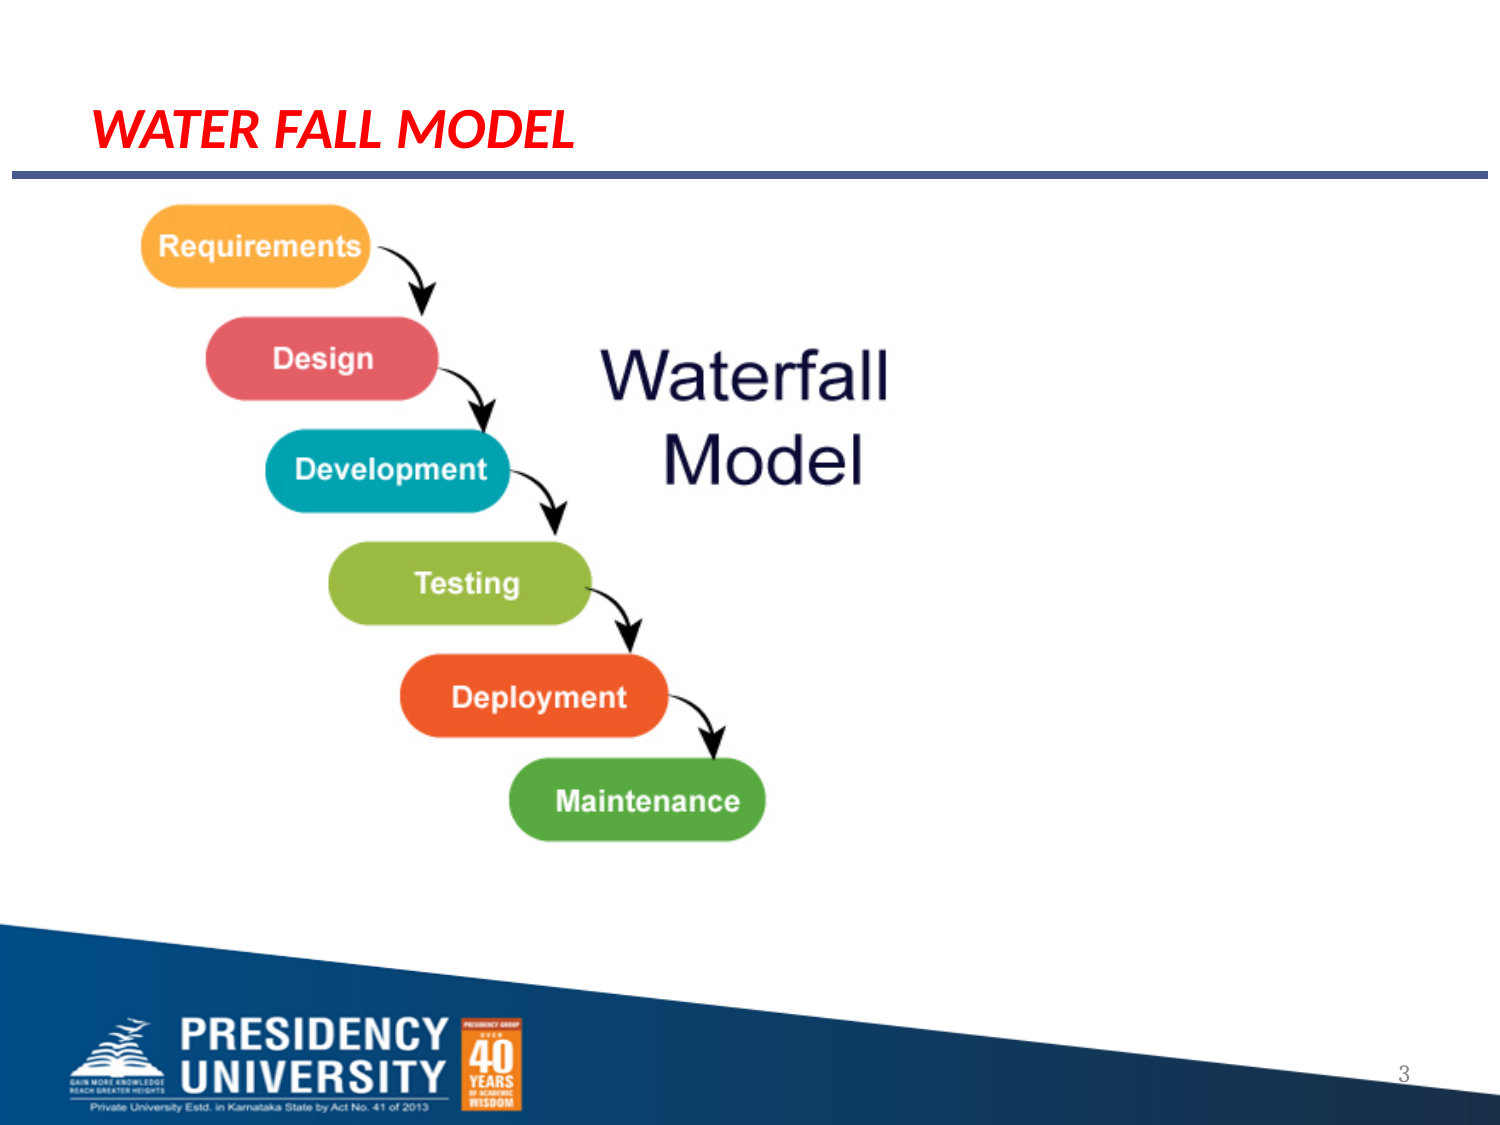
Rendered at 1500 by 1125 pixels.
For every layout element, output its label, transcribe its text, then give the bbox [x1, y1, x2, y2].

slide_number 3 [1074, 1042, 1425, 1103]
title WATER FALL MODEL [75, 50, 1425, 168]
picture [0, 921, 1500, 1125]
picture [121, 181, 973, 863]
